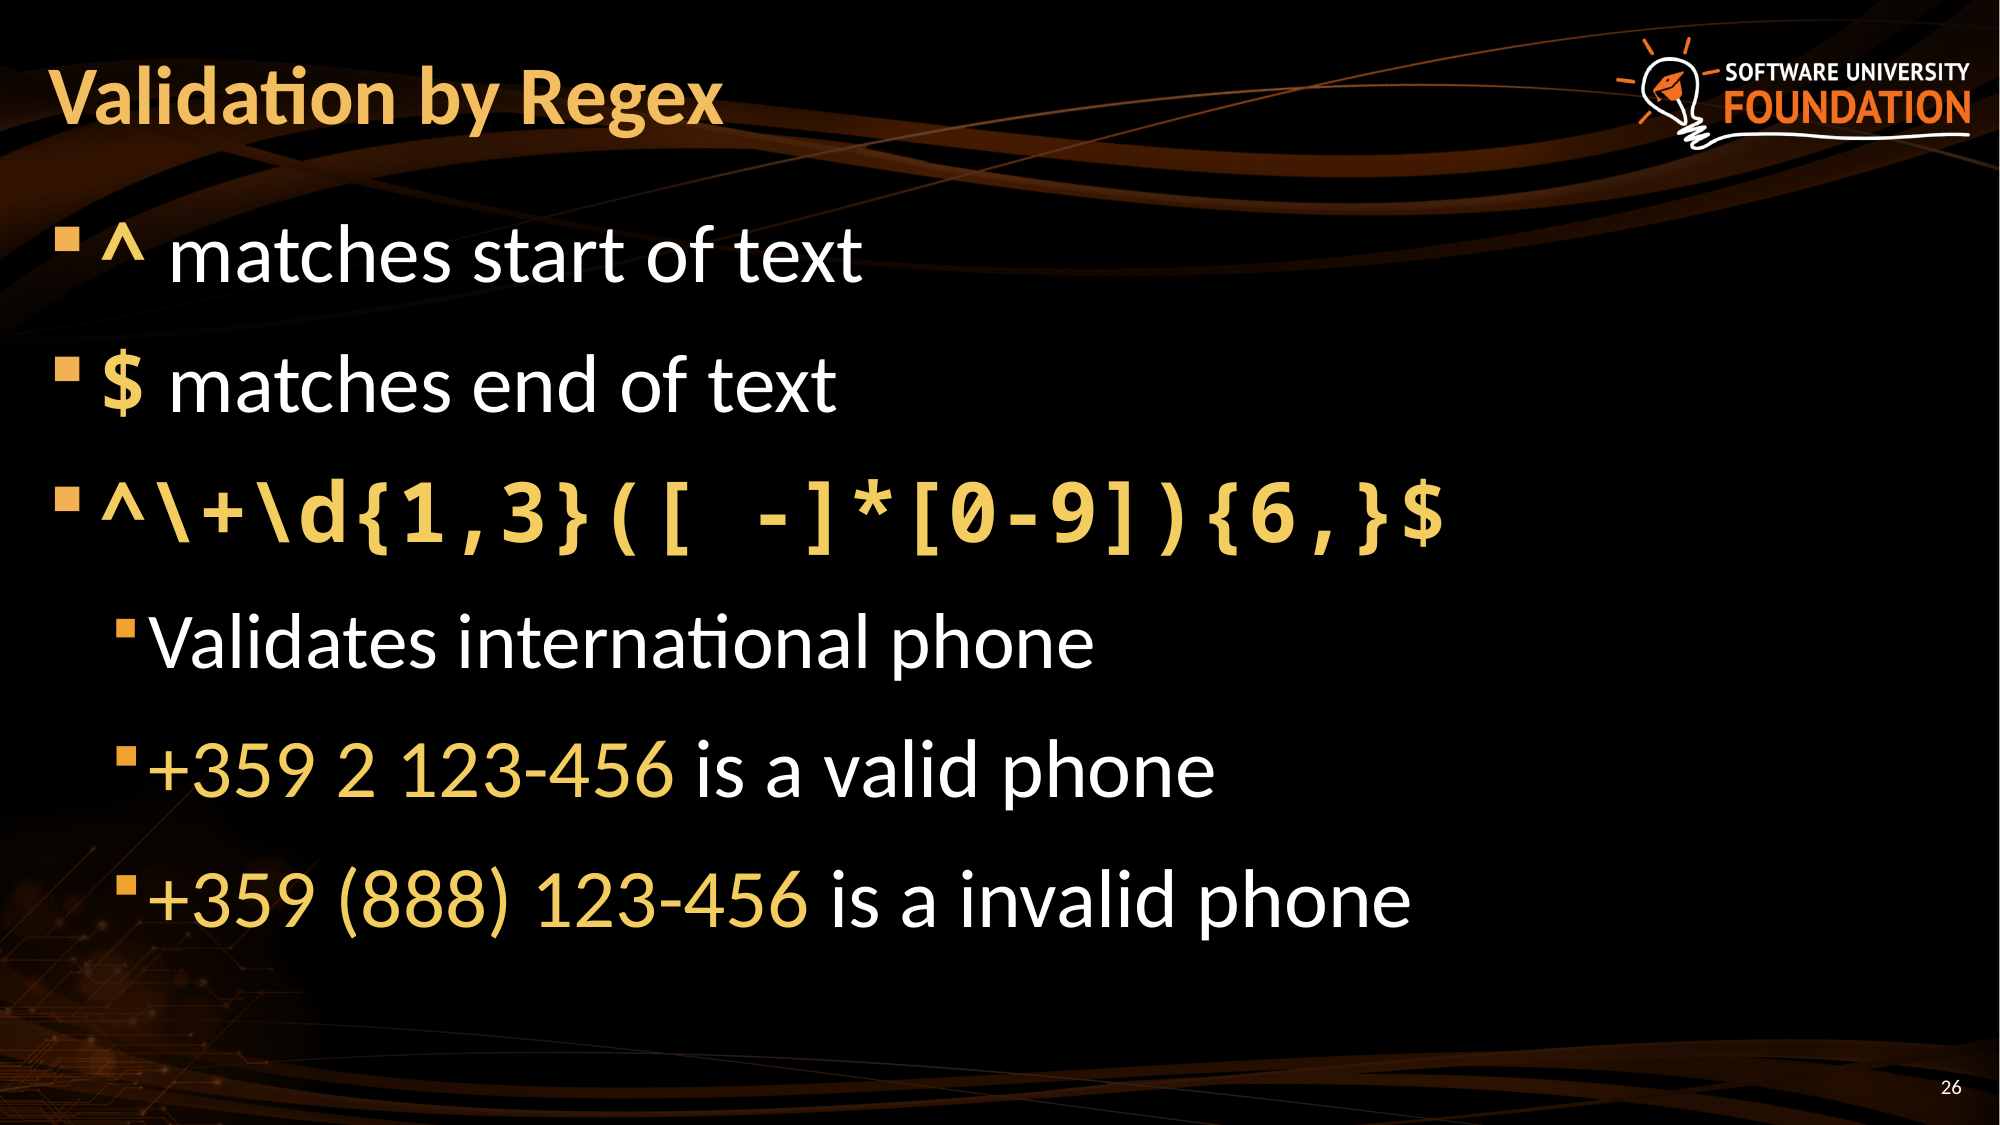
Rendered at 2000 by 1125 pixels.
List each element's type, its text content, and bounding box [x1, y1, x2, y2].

picture [0, 0, 2000, 1125]
list ^ matches start of text $ matches end of text ^\+\d{1,3}([ -]*[0-9]){6,}$ Validates international phone +359 2 123-456 is a valid phone +359 (888) 123-456 is a invalid phone [31, 188, 1968, 1103]
title Validation by Regex [30, 6, 1602, 189]
